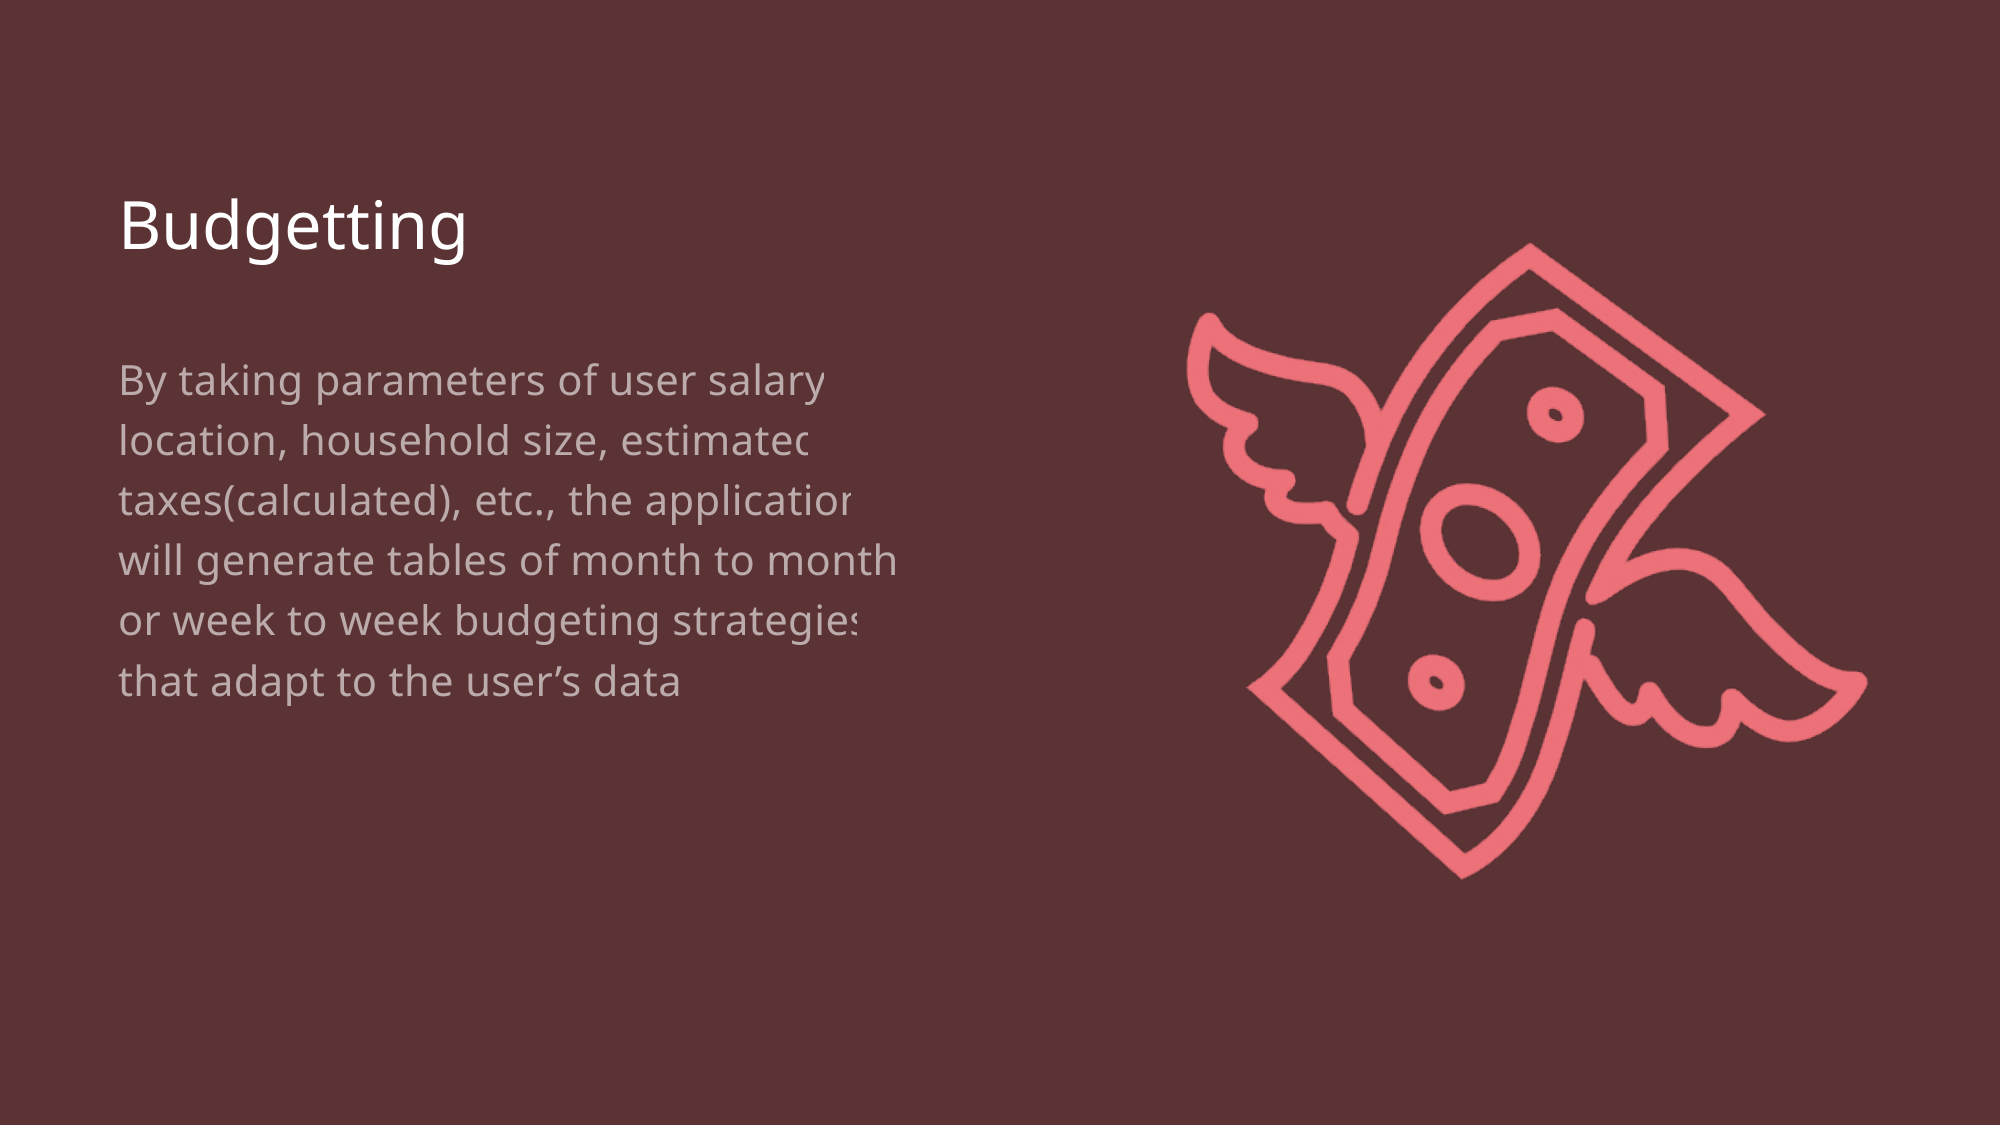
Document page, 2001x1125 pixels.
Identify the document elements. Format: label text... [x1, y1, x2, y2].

list By taking parameters of user salary, location, household size, estimated taxes(calculated), etc., the application will generate tables of month to month, or week to week budgeting strategies that adapt to the user’s data. [118, 343, 937, 764]
title Budgetting [118, 101, 937, 343]
picture [1177, 210, 1880, 914]
